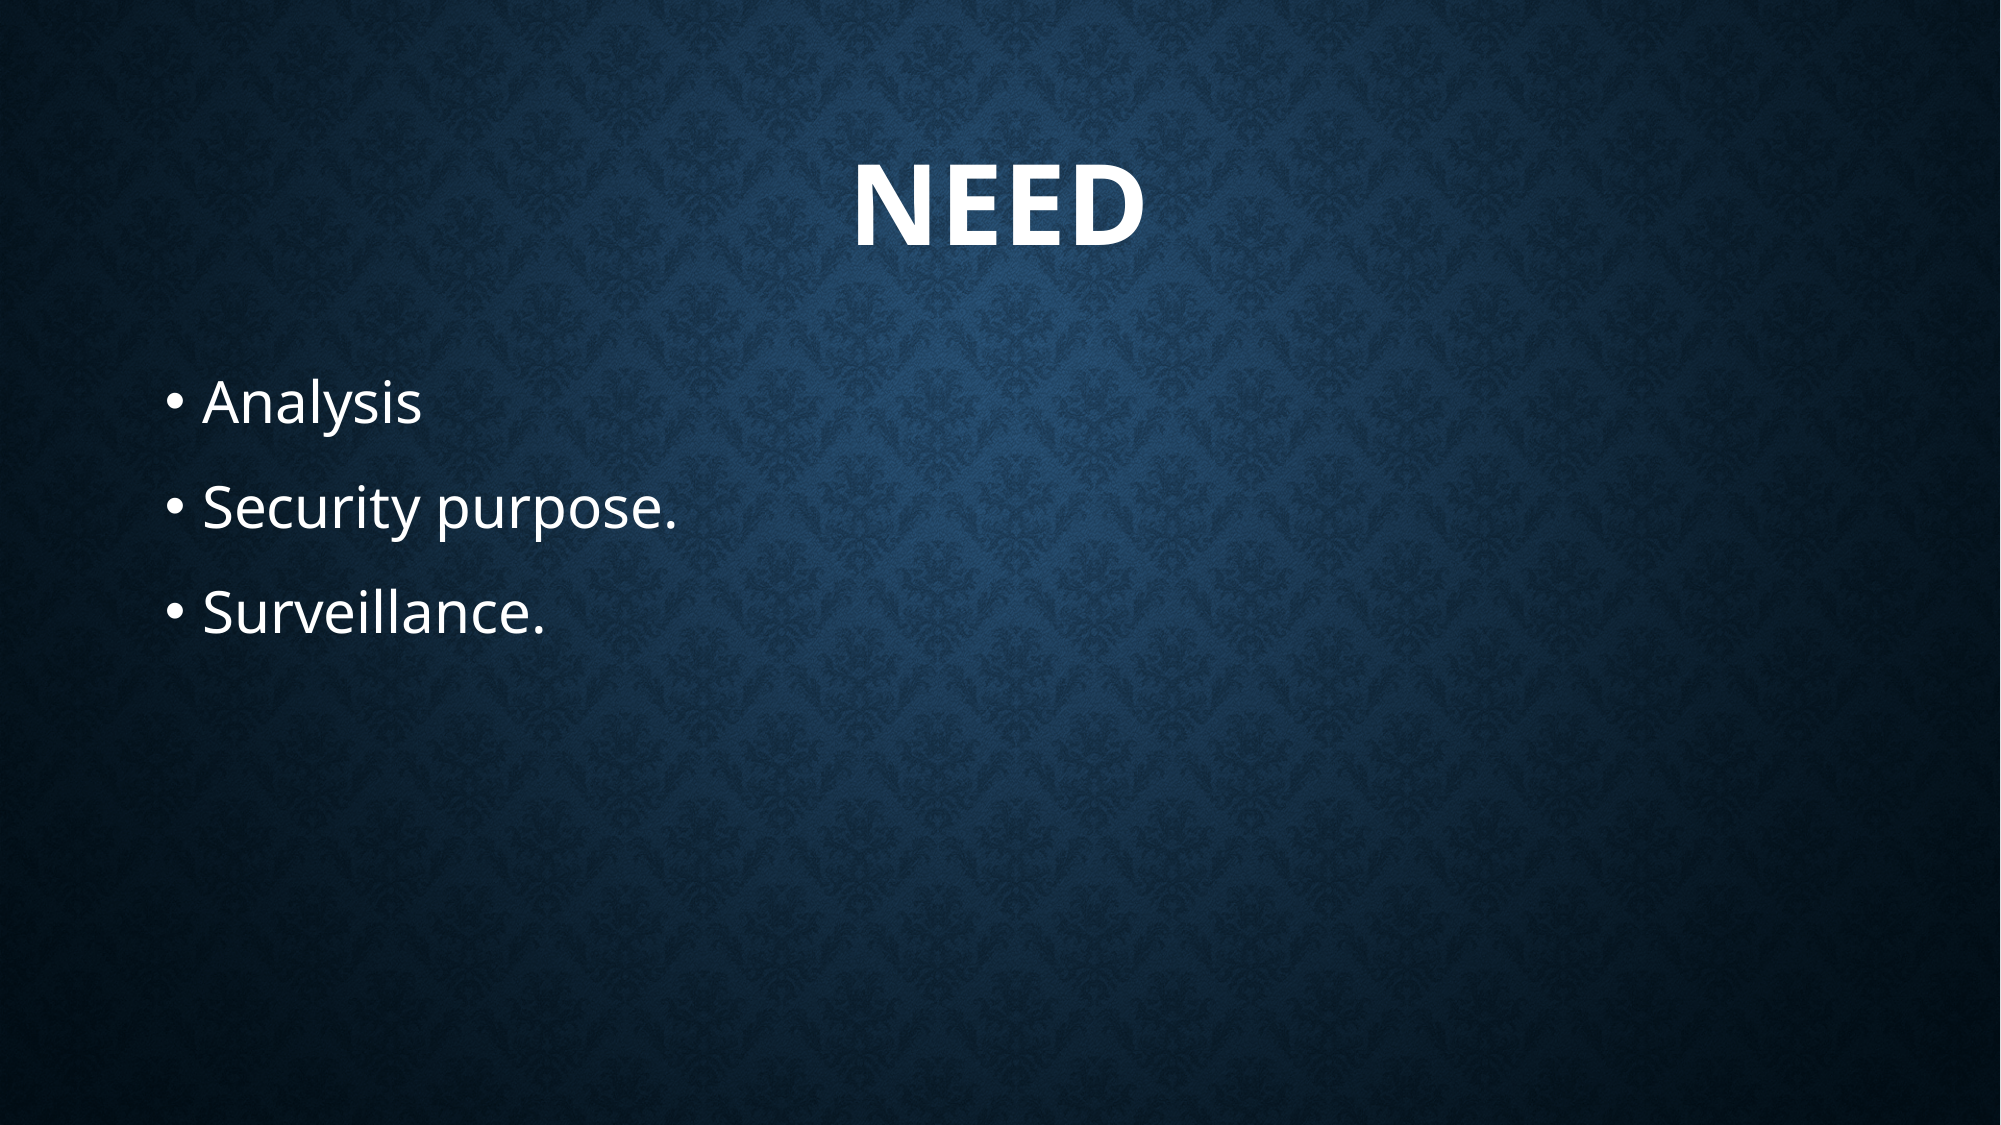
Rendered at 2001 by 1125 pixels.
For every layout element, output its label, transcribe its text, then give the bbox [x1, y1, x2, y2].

title NEED [149, 99, 1849, 318]
list Analysis Security purpose. Surveillance. [149, 343, 1849, 950]
